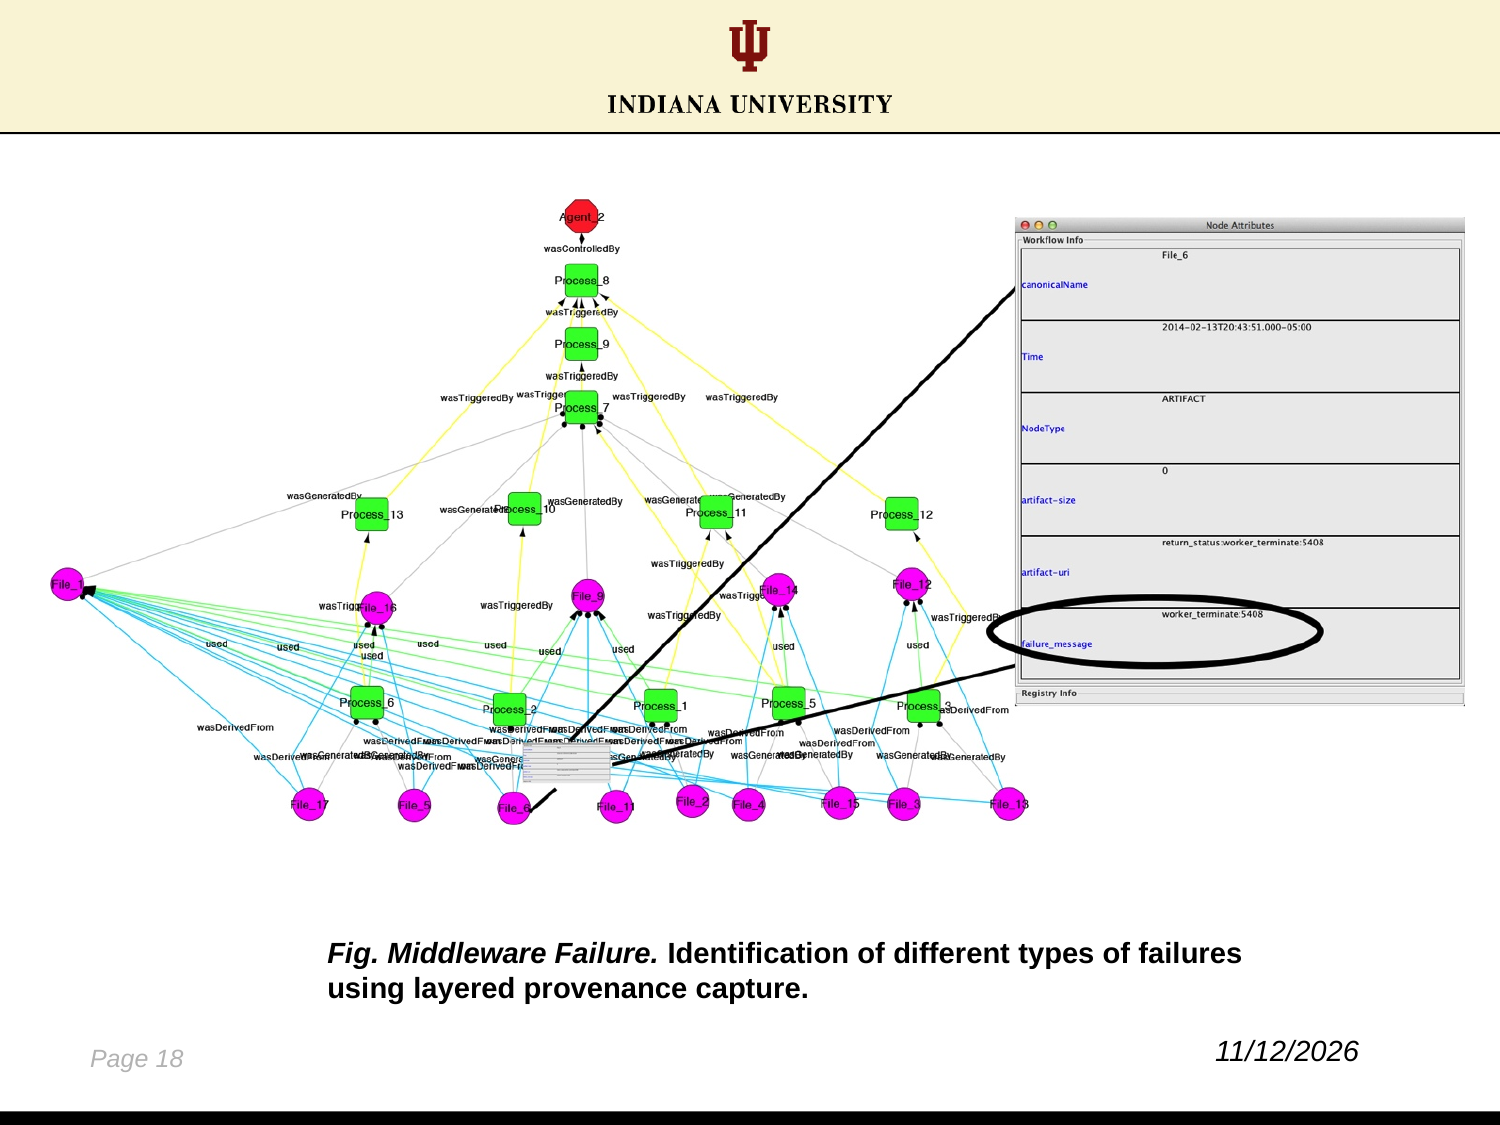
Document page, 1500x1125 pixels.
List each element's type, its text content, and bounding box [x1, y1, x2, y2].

picture [49, 199, 1465, 826]
picture [608, 20, 892, 113]
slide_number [1200, 1025, 1463, 1075]
slide_number Page 18 [75, 1027, 425, 1088]
text_box Fig. Middleware Failure. Identification of different types of failures using layered provenance capture. [312, 926, 1275, 1012]
